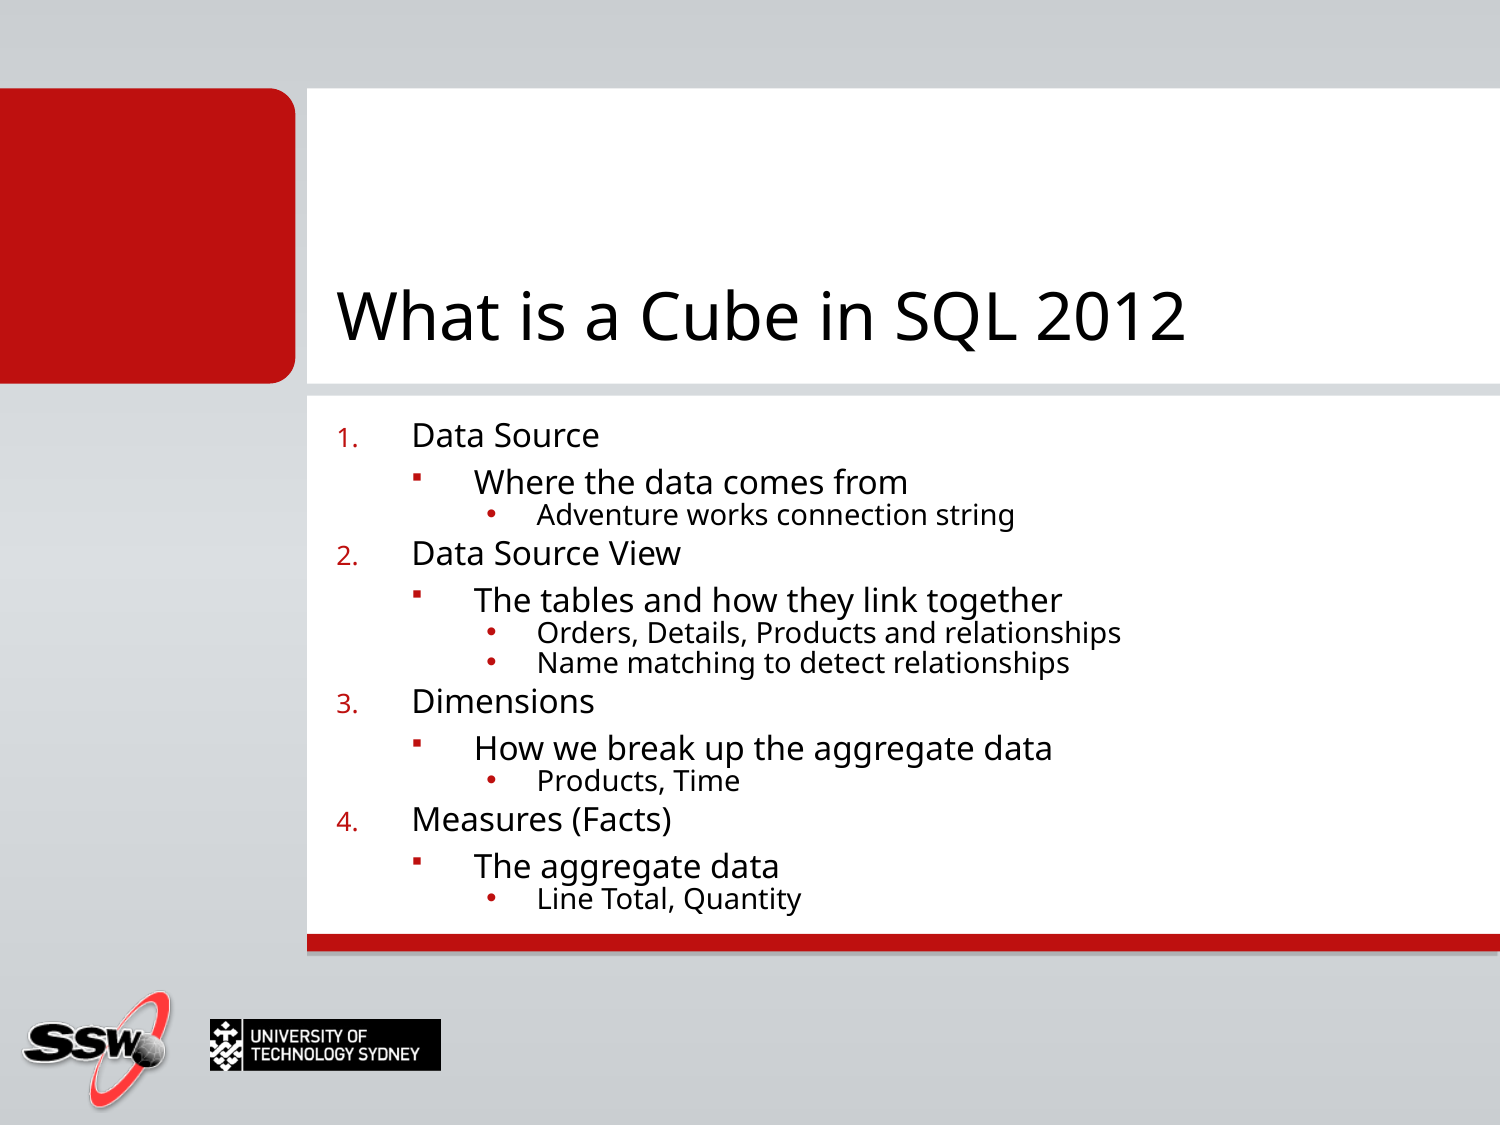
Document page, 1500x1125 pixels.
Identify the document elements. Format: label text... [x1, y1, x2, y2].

picture [210, 1019, 441, 1071]
list Data Source Where the data comes from Adventure works connection string Data Source View The tables and how they link together Orders, Details, Products and relationships Name matching to detect relationships Dimensions How we break up the aggregate data Products, Time Measures (Facts) The aggregate data Line Total, Quantity [306, 395, 1500, 934]
picture [14, 986, 178, 1113]
title What is a Cube in SQL 2012 [306, 88, 1500, 384]
